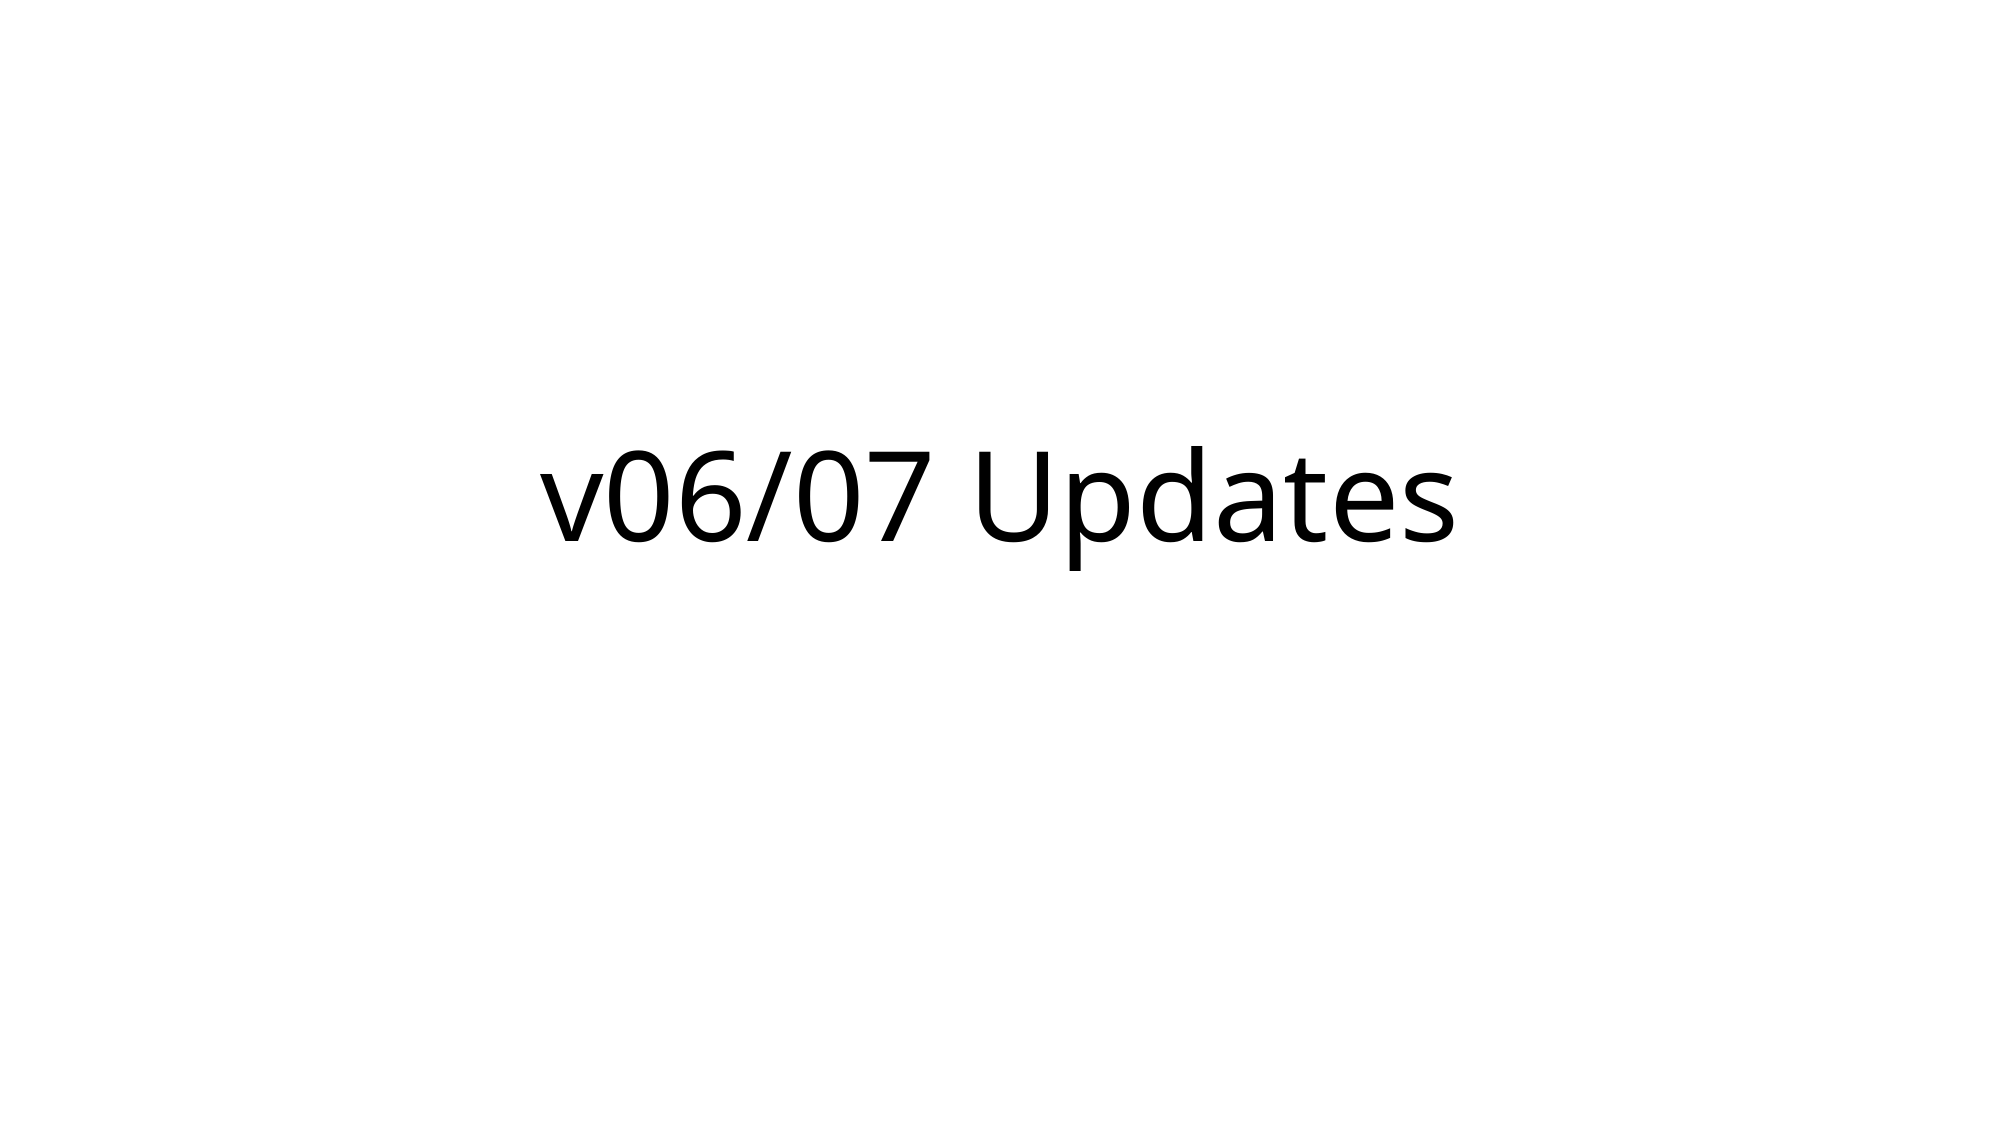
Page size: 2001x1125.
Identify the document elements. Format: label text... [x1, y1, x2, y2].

title v06/07 Updates [249, 184, 1750, 576]
